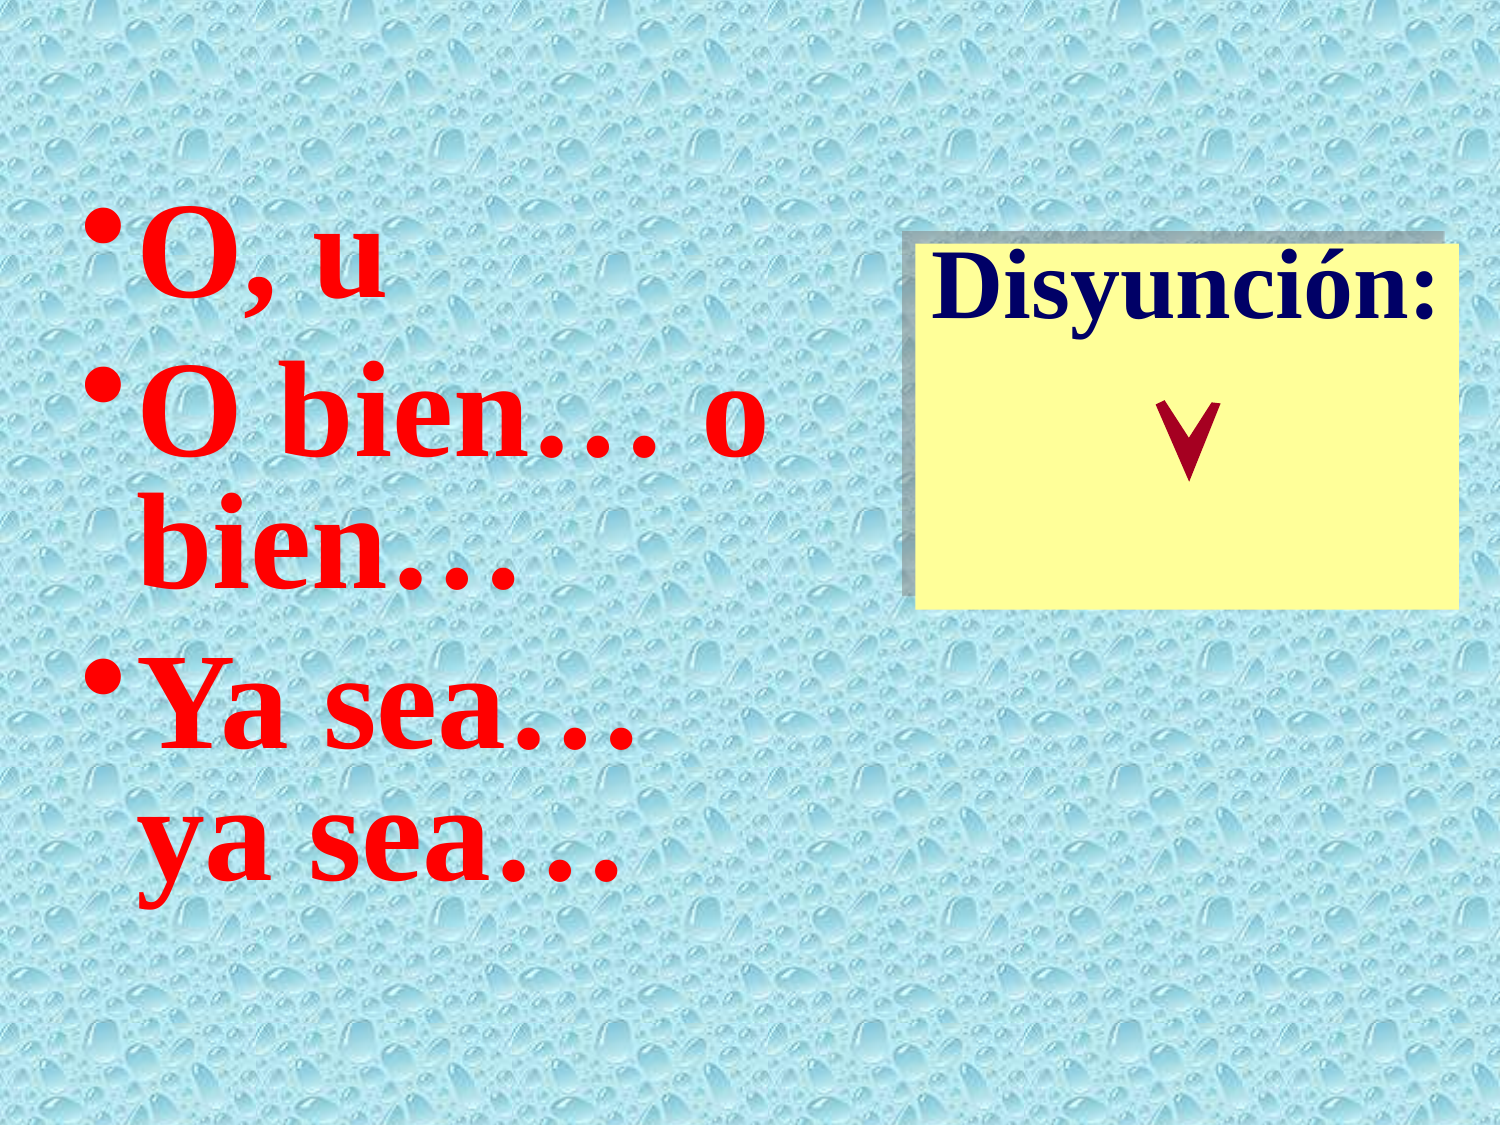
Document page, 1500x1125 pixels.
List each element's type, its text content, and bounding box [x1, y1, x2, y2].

picture [0, 0, 1500, 1125]
list Disyunción:  [915, 243, 1460, 610]
list O, u O bien… o bien… Ya sea… ya sea… [64, 184, 810, 858]
